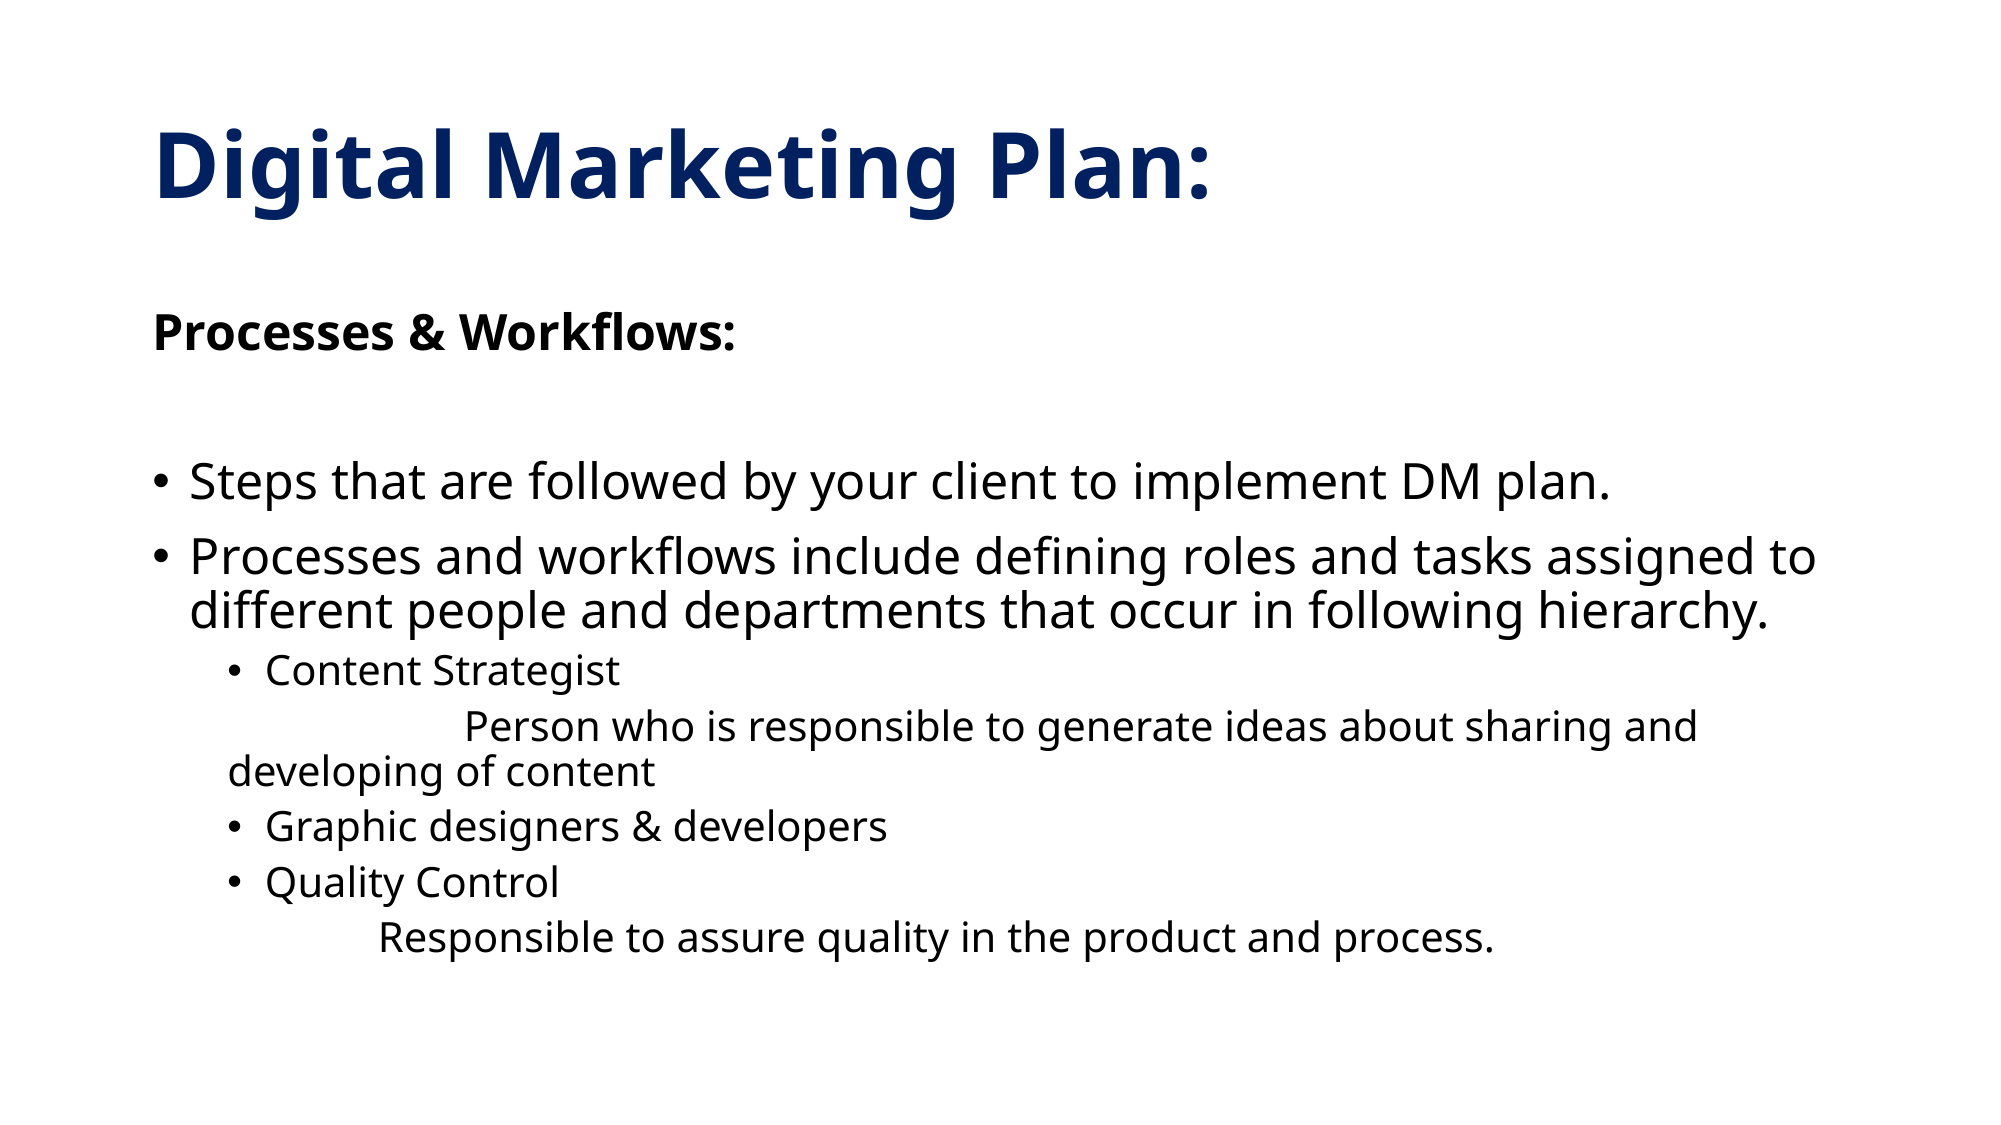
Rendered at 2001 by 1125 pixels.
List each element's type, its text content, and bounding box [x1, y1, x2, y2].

title Digital Marketing Plan: [137, 59, 1863, 278]
list Processes & Workflows: Steps that are followed by your client to implement DM plan. Processes and workflows include defining roles and tasks assigned to different people and departments that occur in following hierarchy. Content Strategist Person who is responsible to generate ideas about sharing and developing of content Graphic designers & developers Quality Control Responsible to assure quality in the product and process. [137, 299, 1863, 1014]
